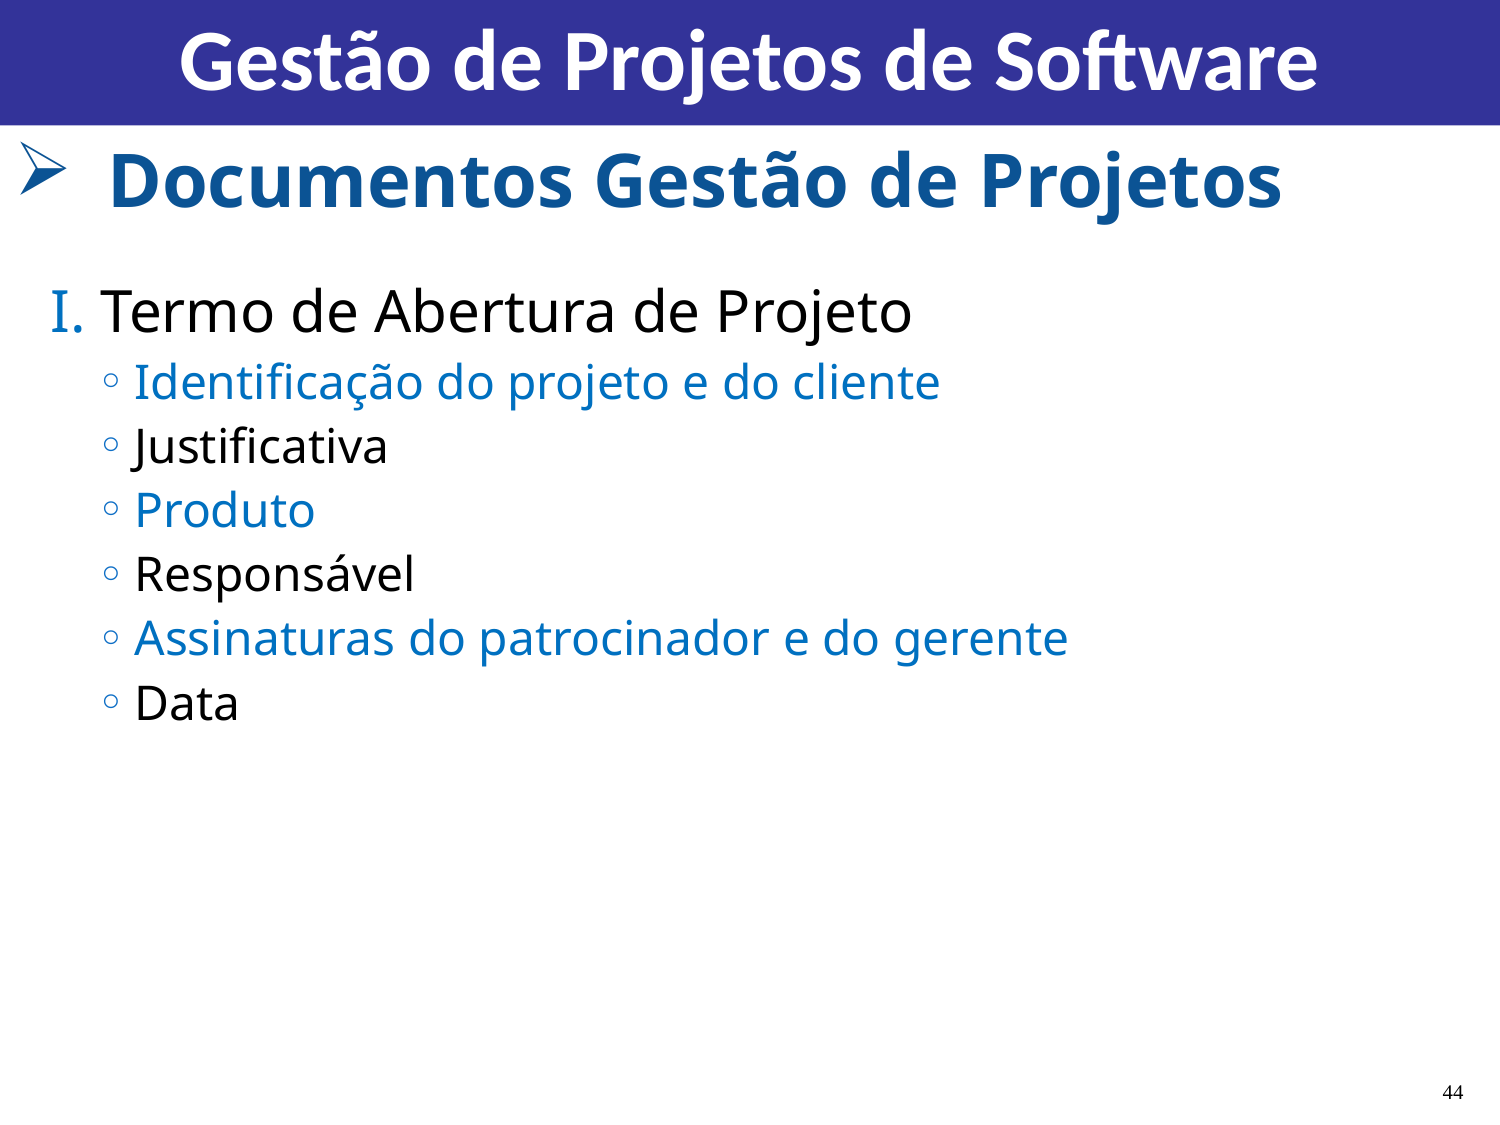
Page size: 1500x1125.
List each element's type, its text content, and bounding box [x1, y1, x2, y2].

list I. Termo de Abertura de Projeto Identificação do projeto e do cliente Justificativa Produto Responsável Assinaturas do patrocinador e do gerente Data [17, 267, 1459, 934]
title Documentos Gestão de Projetos [0, 126, 1500, 230]
slide_number 44 [1418, 1051, 1479, 1112]
text_box Gestão de Projetos de Software [0, 0, 1500, 126]
